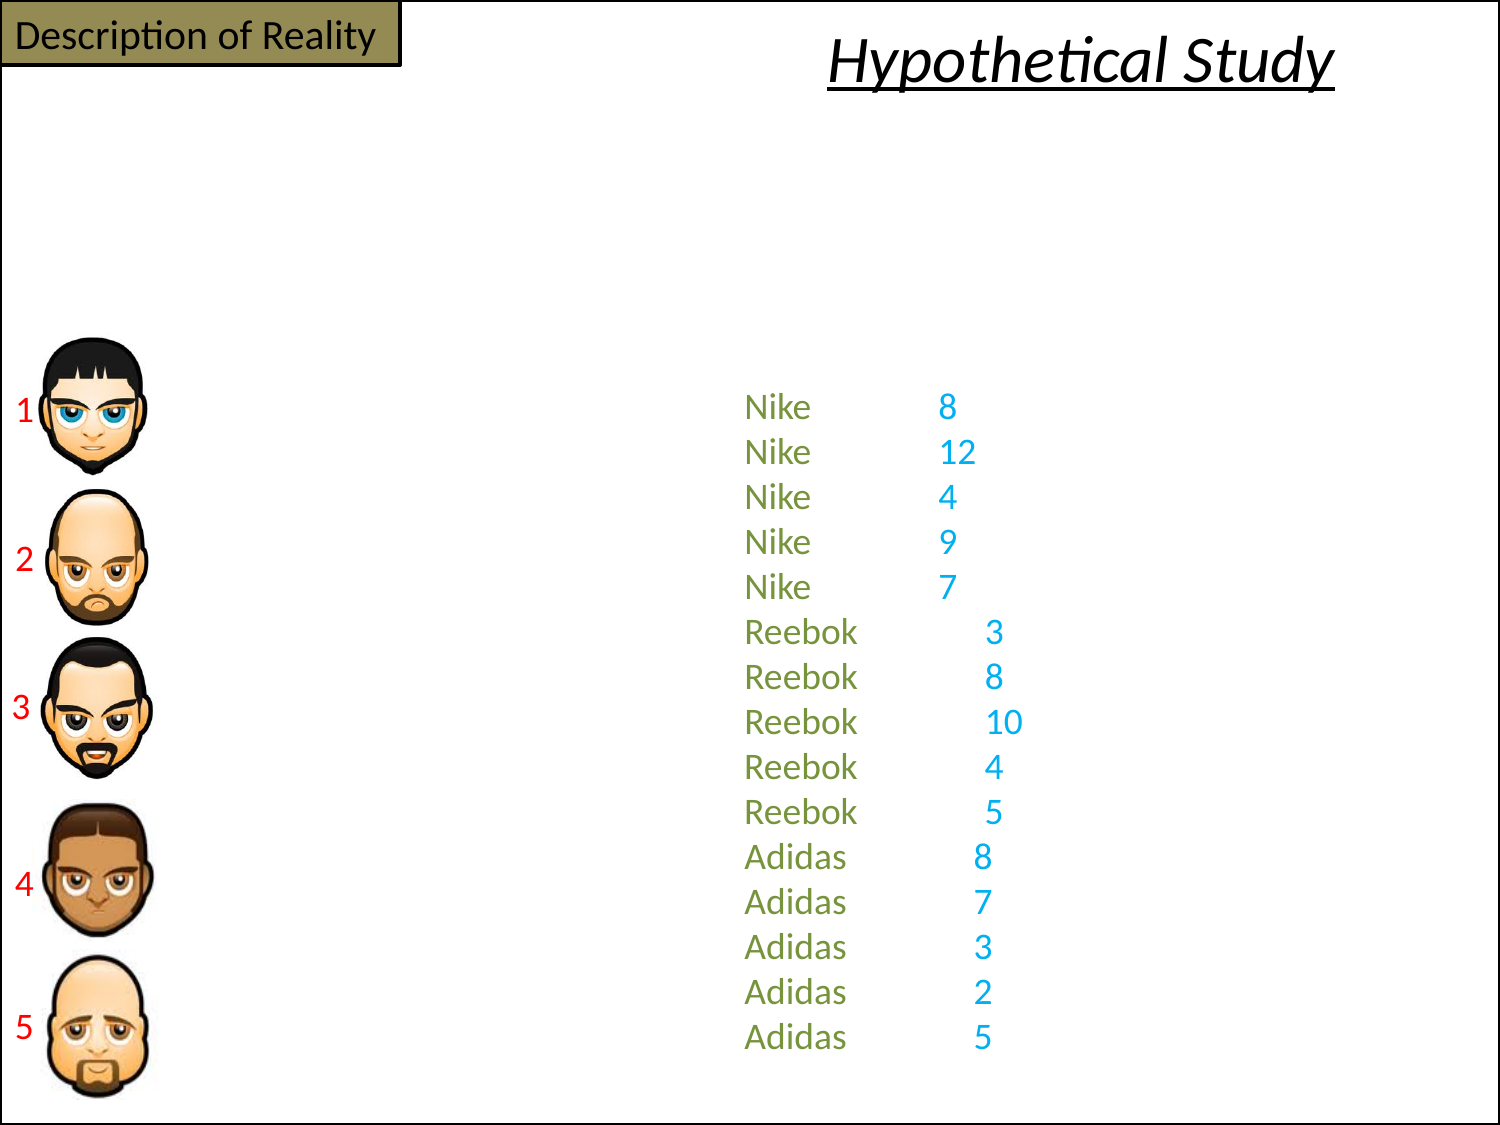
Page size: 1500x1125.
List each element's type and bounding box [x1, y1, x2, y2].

text_box [0, 0, 1500, 1125]
picture [30, 949, 166, 1101]
picture [21, 333, 164, 476]
picture [31, 799, 164, 944]
text_box [18, 335, 36, 629]
picture [28, 481, 164, 781]
